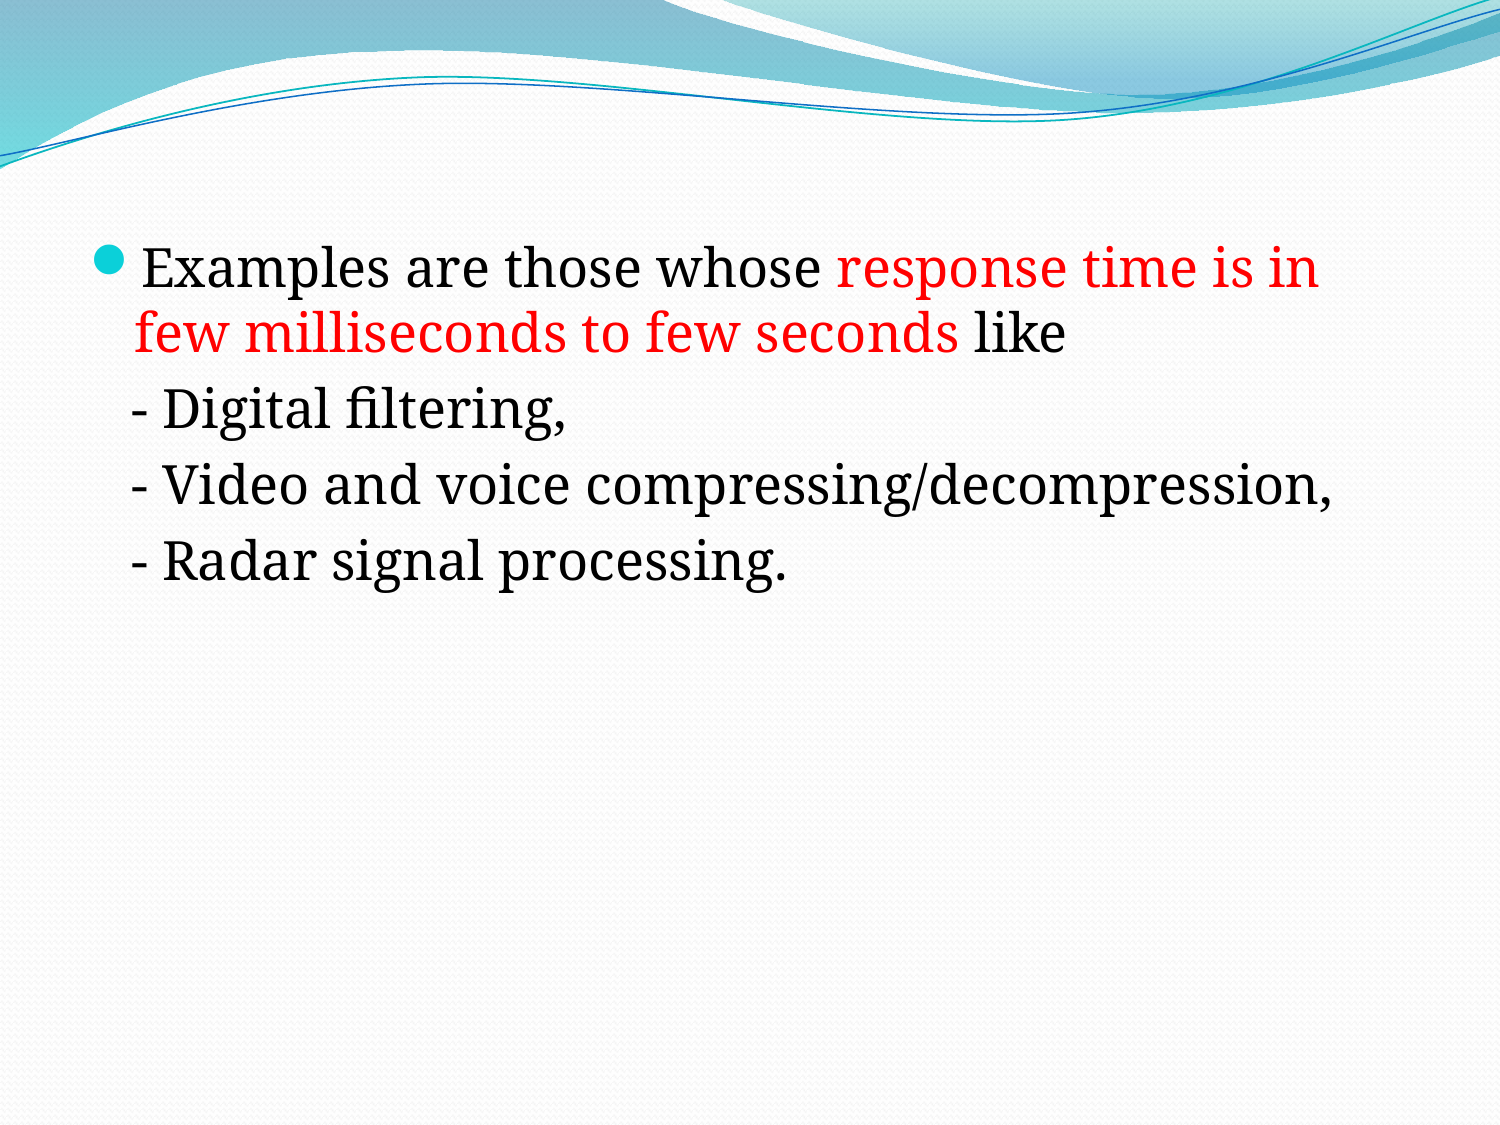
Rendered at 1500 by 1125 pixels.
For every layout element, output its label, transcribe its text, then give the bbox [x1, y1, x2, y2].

list Examples are those whose response time is in few milliseconds to few seconds like - Digital filtering, - Video and voice compressing/decompression, - Radar signal processing. [75, 149, 1425, 1038]
